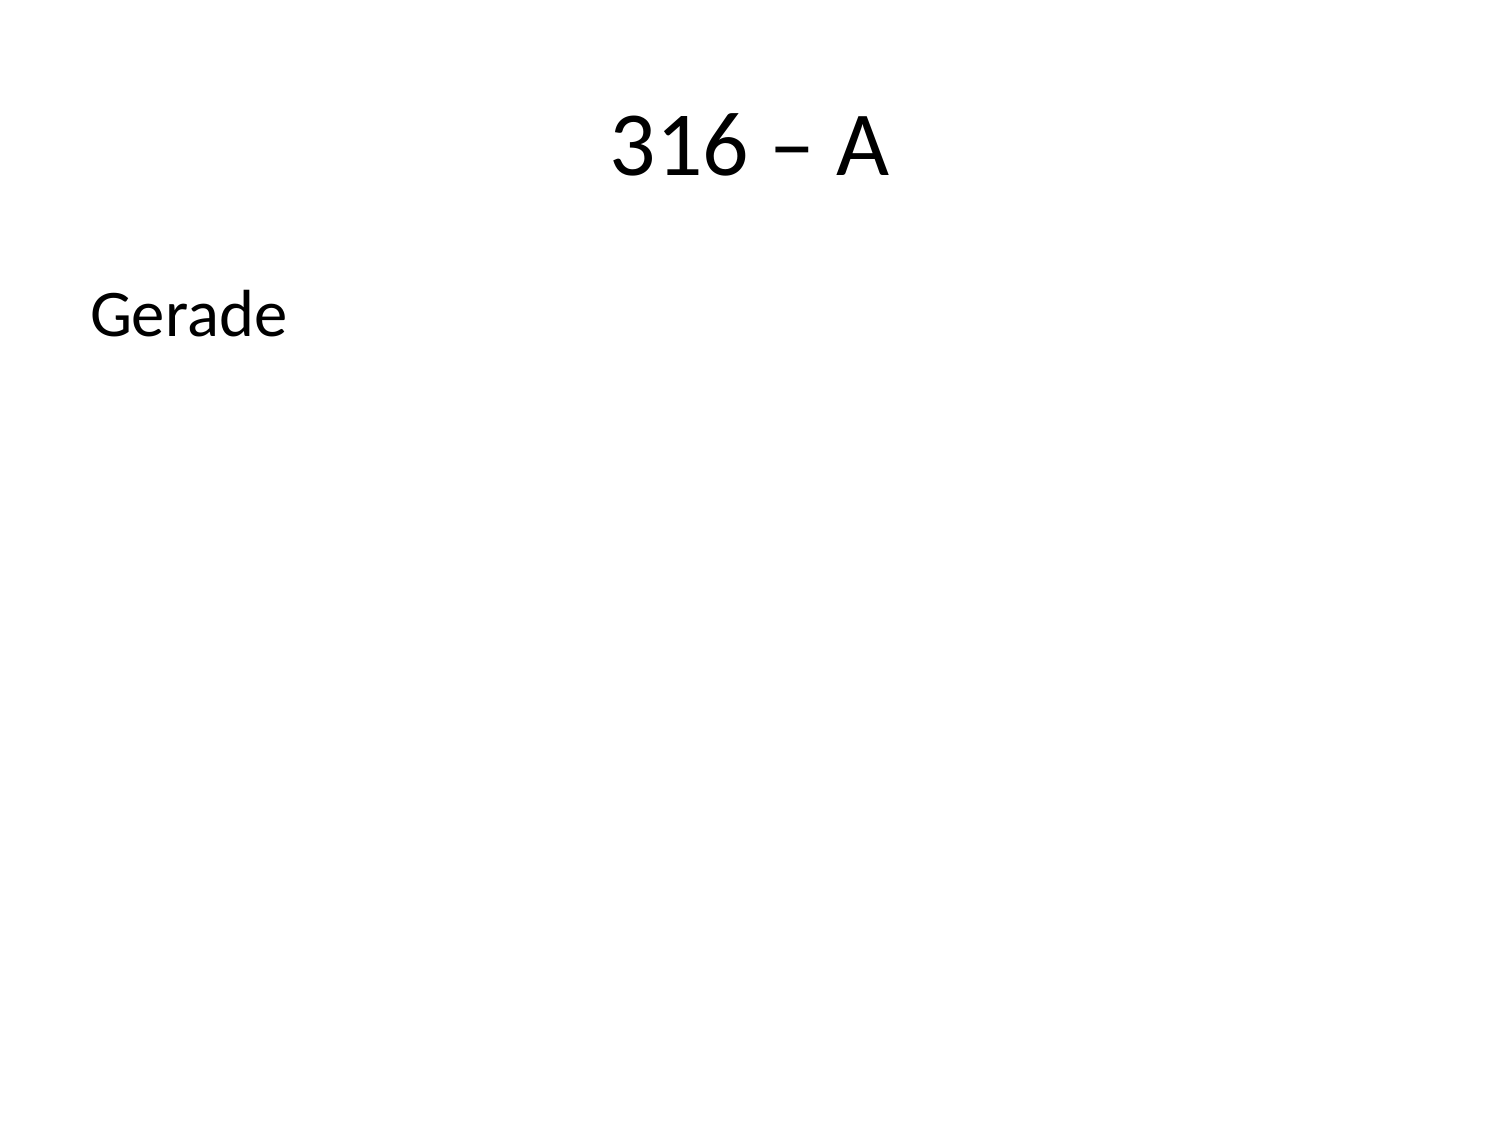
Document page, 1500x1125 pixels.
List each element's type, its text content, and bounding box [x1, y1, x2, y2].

title 316 – A [75, 45, 1425, 233]
list Gerade [75, 262, 1425, 1005]
